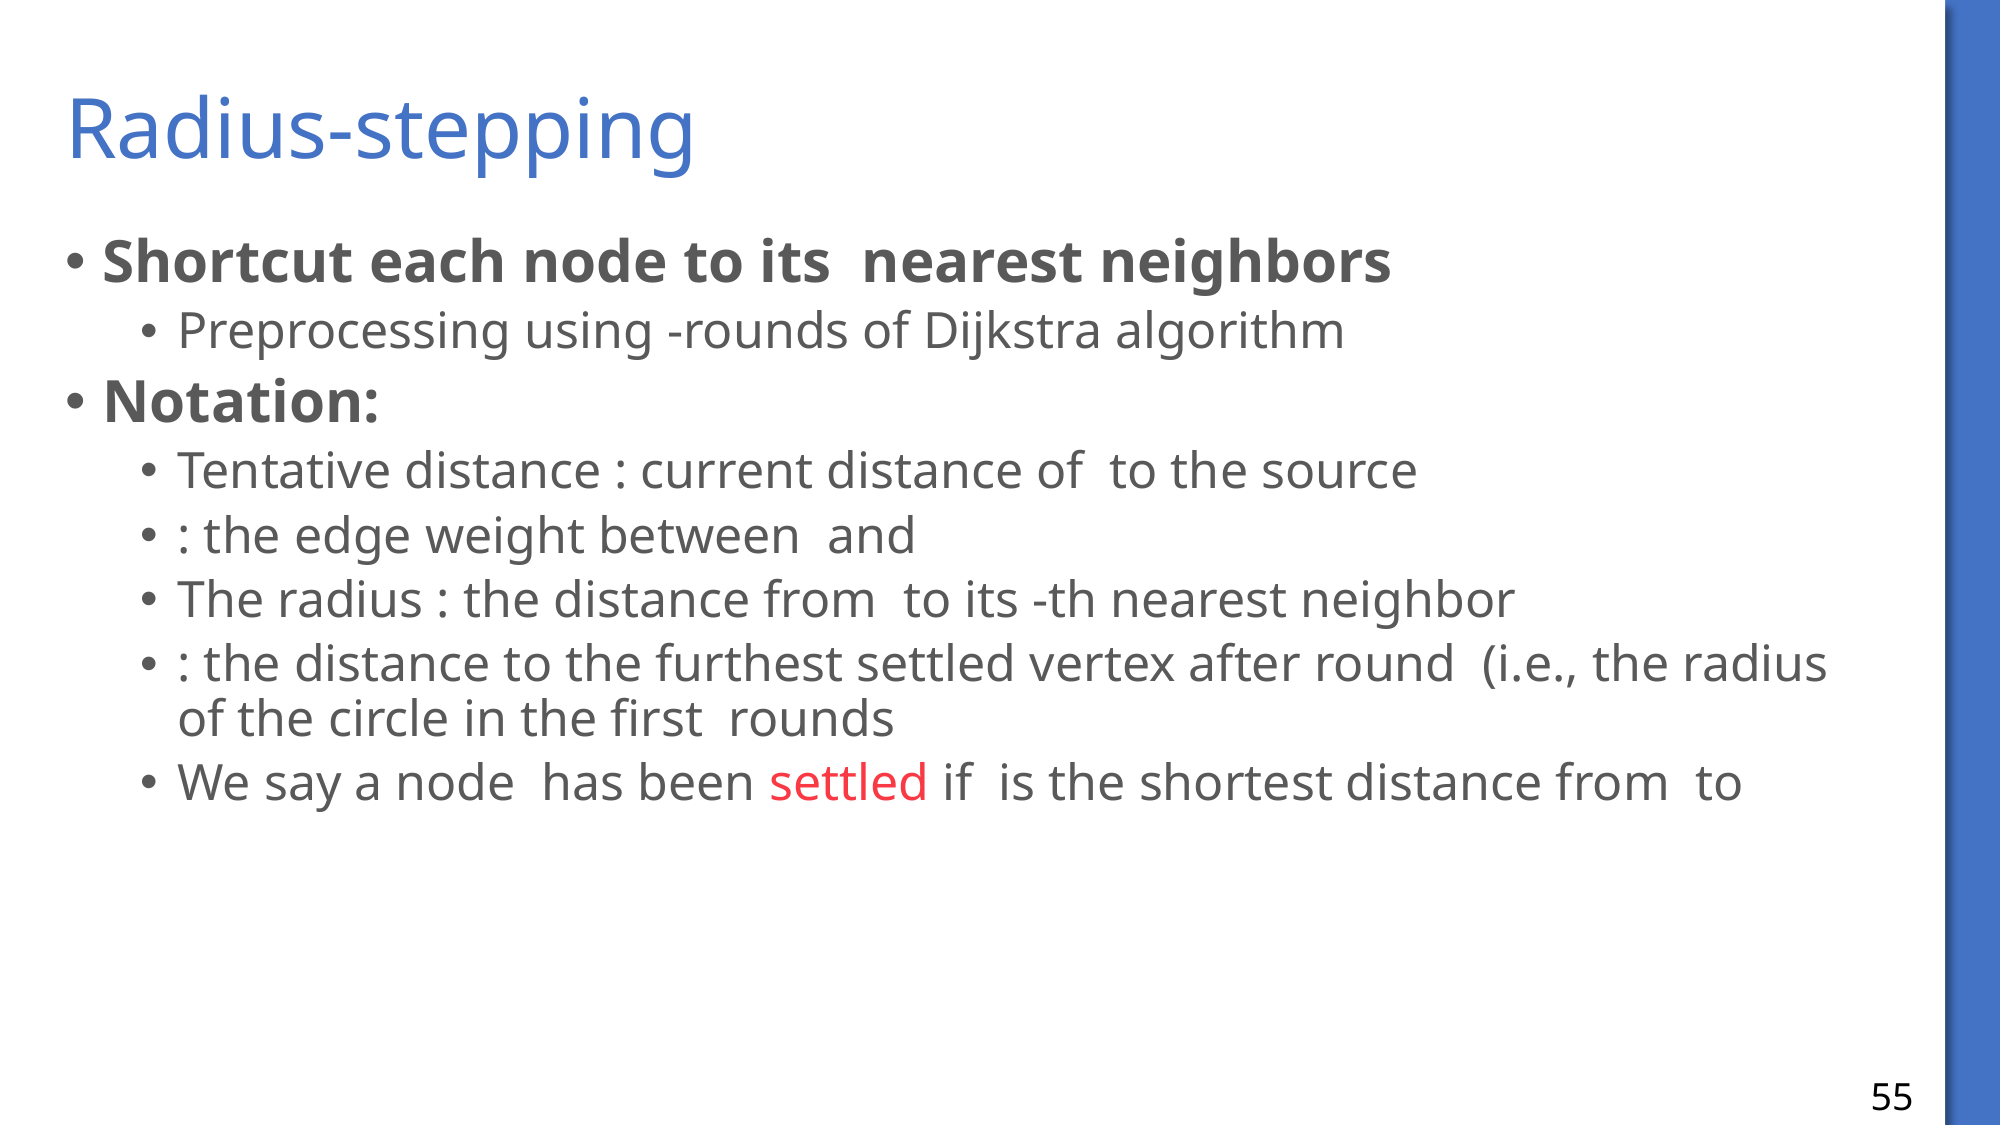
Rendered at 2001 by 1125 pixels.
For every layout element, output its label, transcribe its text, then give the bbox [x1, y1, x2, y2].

slide_number 55 [1855, 1065, 1985, 1125]
title Radius-stepping [50, 75, 1900, 188]
